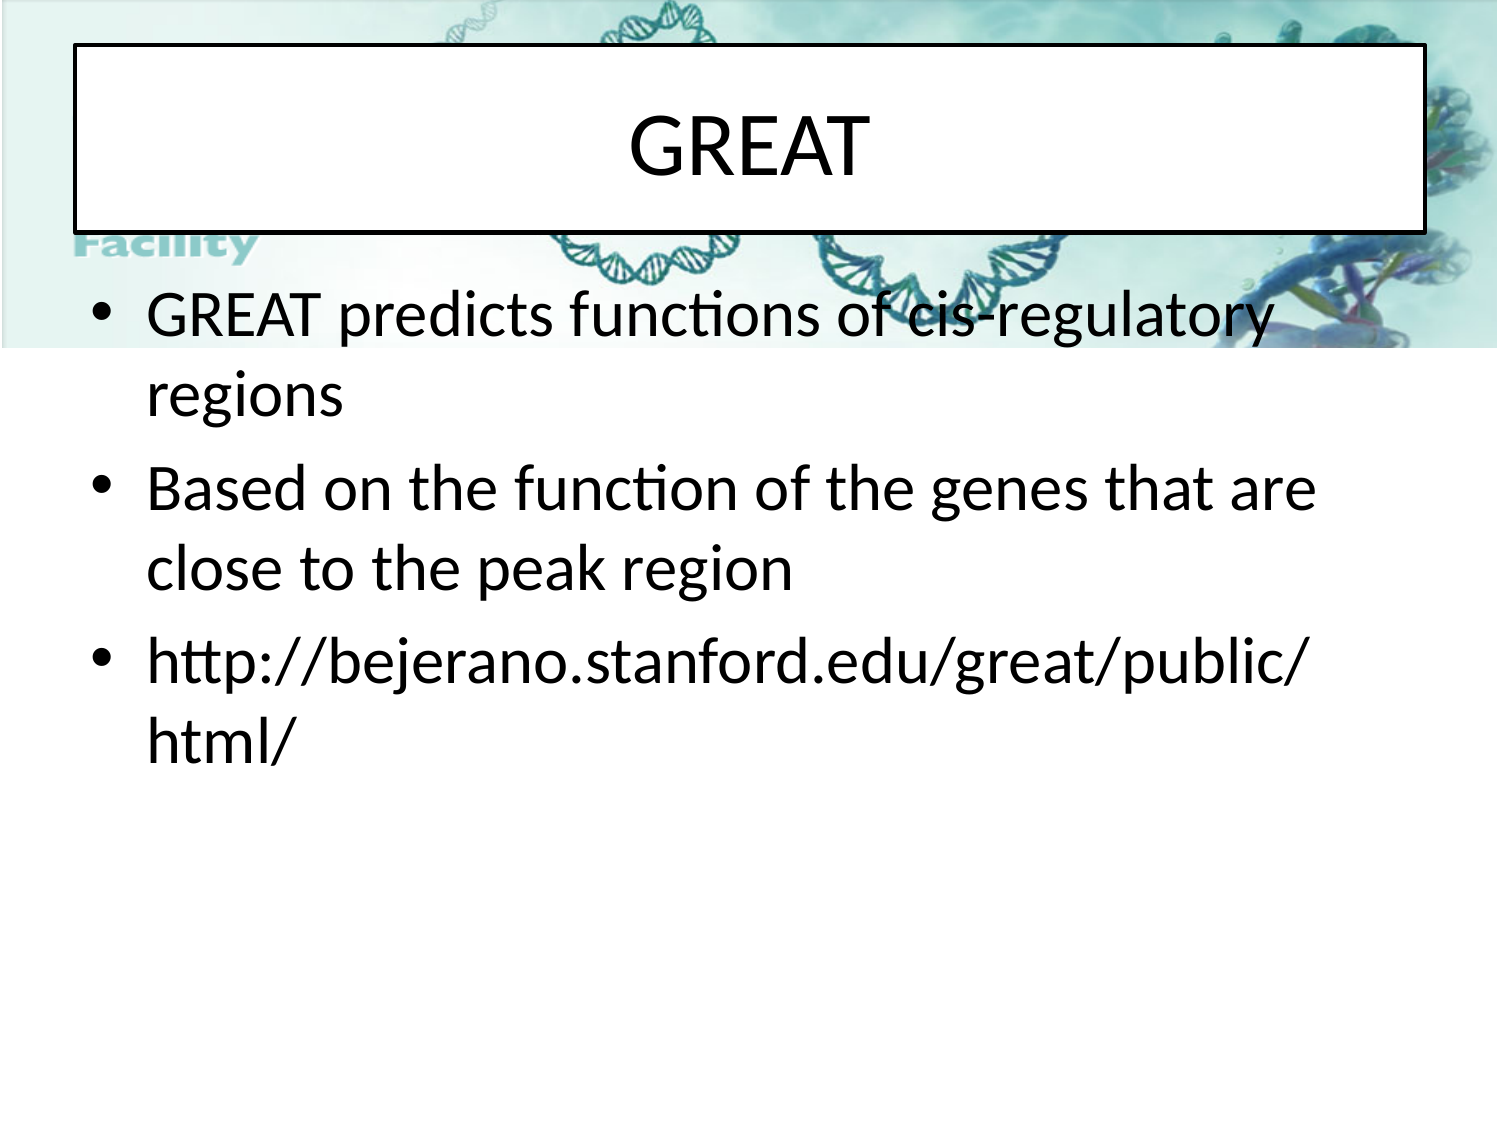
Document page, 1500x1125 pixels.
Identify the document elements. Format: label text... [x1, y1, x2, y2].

picture [0, 0, 1500, 348]
list GREAT predicts functions of cis-regulatory regions Based on the function of the genes that are close to the peak region http://bejerano.stanford.edu/great/public/html/ [75, 356, 1425, 1005]
